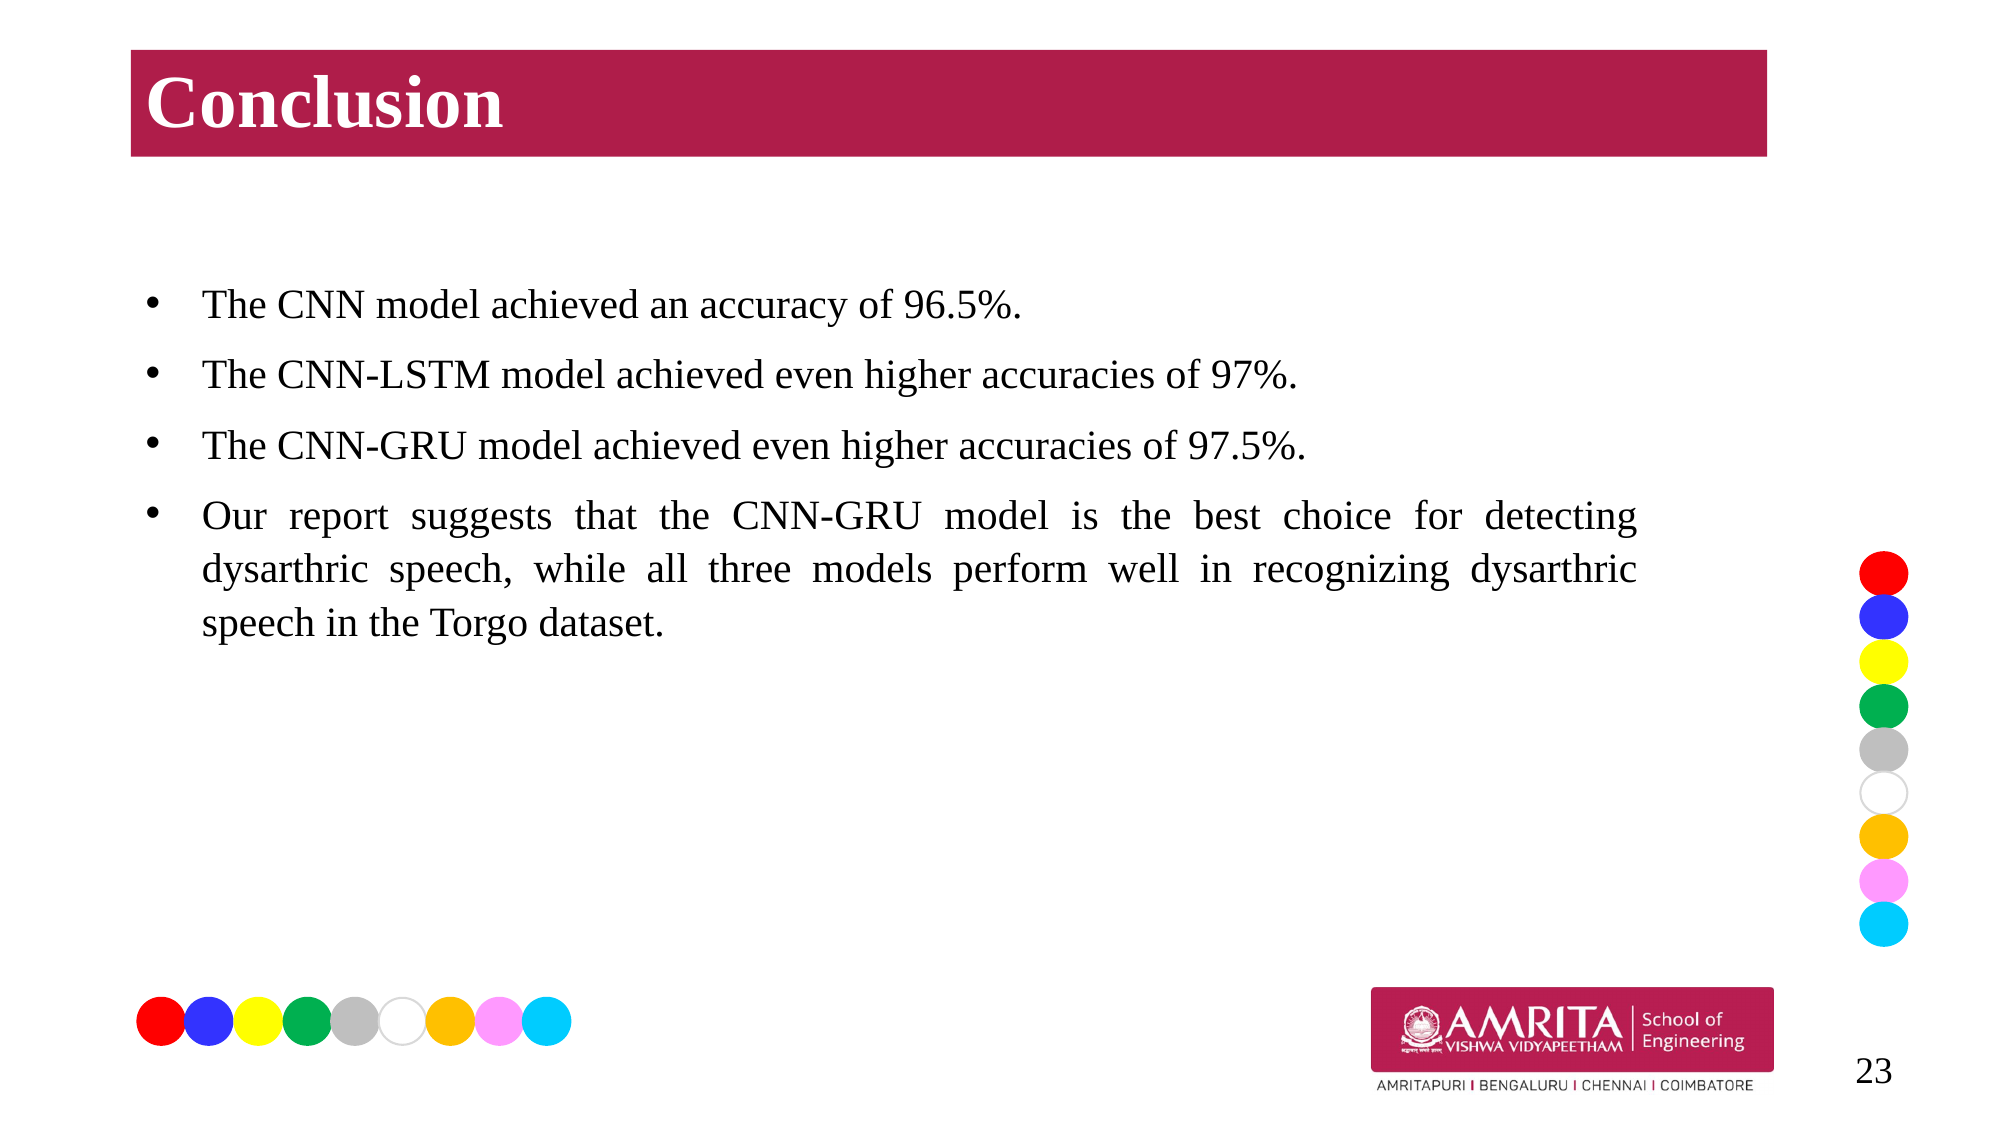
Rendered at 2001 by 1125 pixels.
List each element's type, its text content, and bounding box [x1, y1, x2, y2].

picture [1370, 987, 1774, 1095]
text_box The CNN model achieved an accuracy of 96.5%. The CNN-LSTM model achieved even higher accuracies of 97%. The CNN-GRU model achieved even higher accuracies of 97.5%. Our report suggests that the CNN-GRU model is the best choice for detecting dysarthric speech, while all three models perform well in recognizing dysarthric speech in the Torgo dataset. [130, 266, 1654, 652]
title Conclusion [130, 49, 1768, 157]
text_box 23 [1840, 1038, 1983, 1099]
